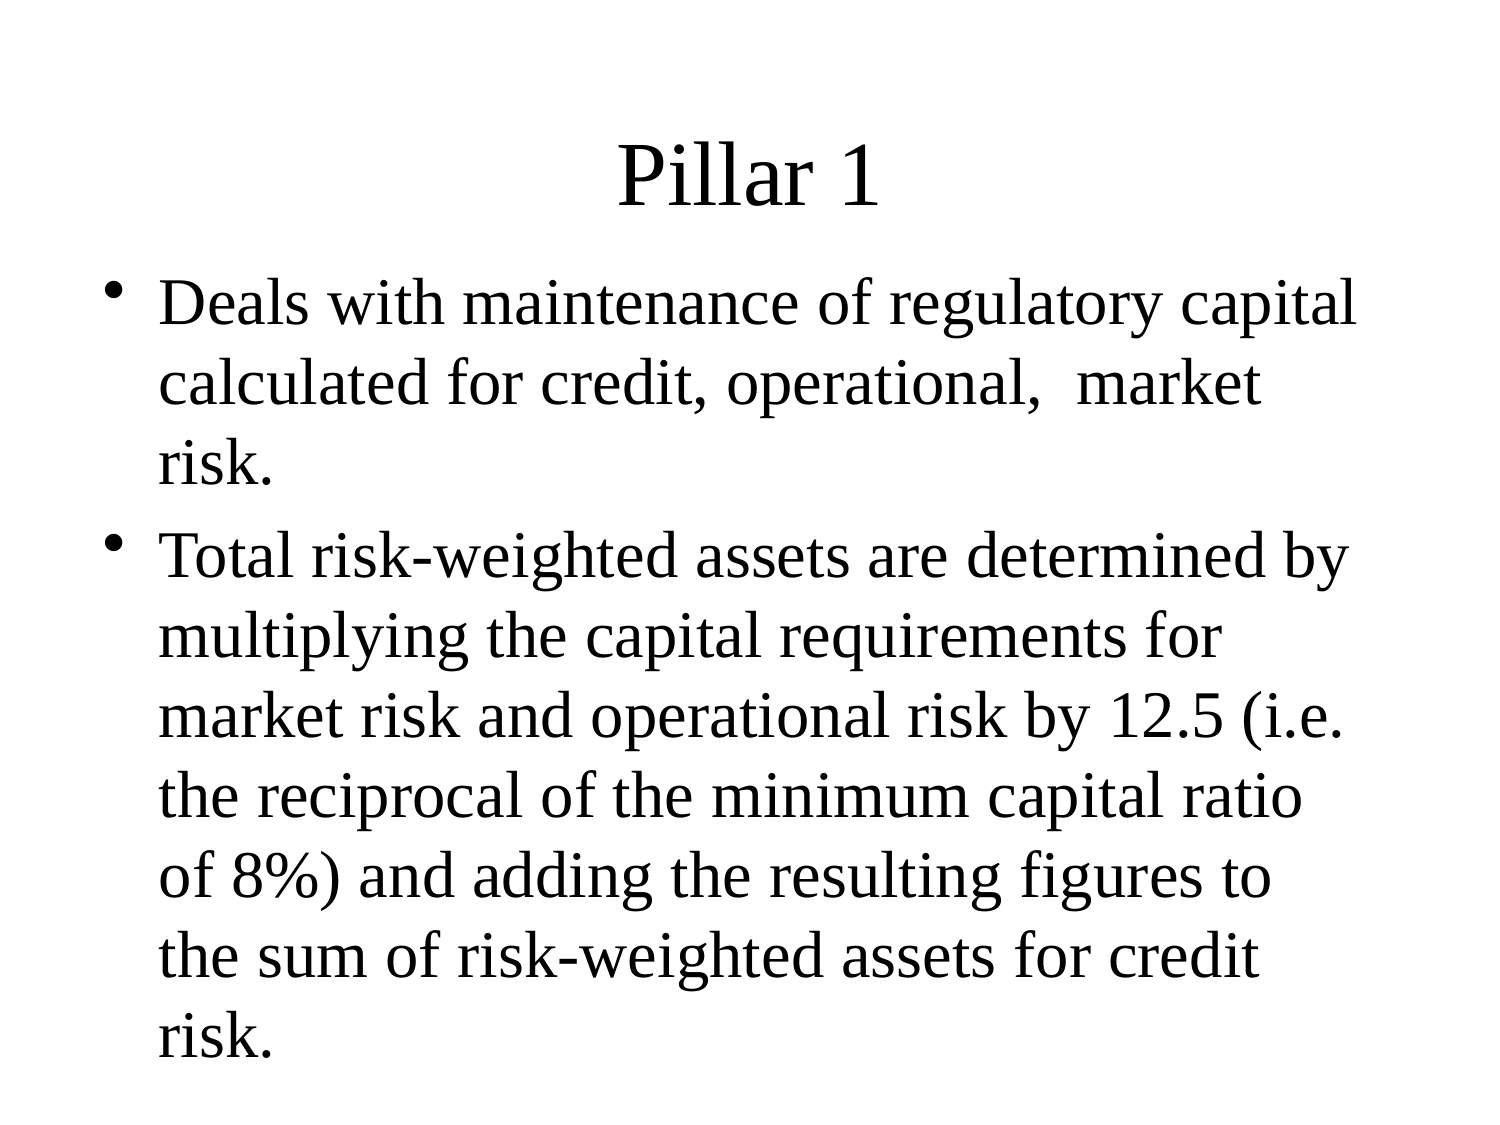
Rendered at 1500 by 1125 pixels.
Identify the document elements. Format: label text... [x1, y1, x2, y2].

list Deals with maintenance of regulatory capital calculated for credit, operational, market risk. Total risk-weighted assets are determined by multiplying the capital requirements for market risk and operational risk by 12.5 (i.e. the reciprocal of the minimum capital ratio of 8%) and adding the resulting figures to the sum of risk-weighted assets for credit risk. [87, 249, 1388, 963]
title Pillar 1 [112, 74, 1388, 249]
